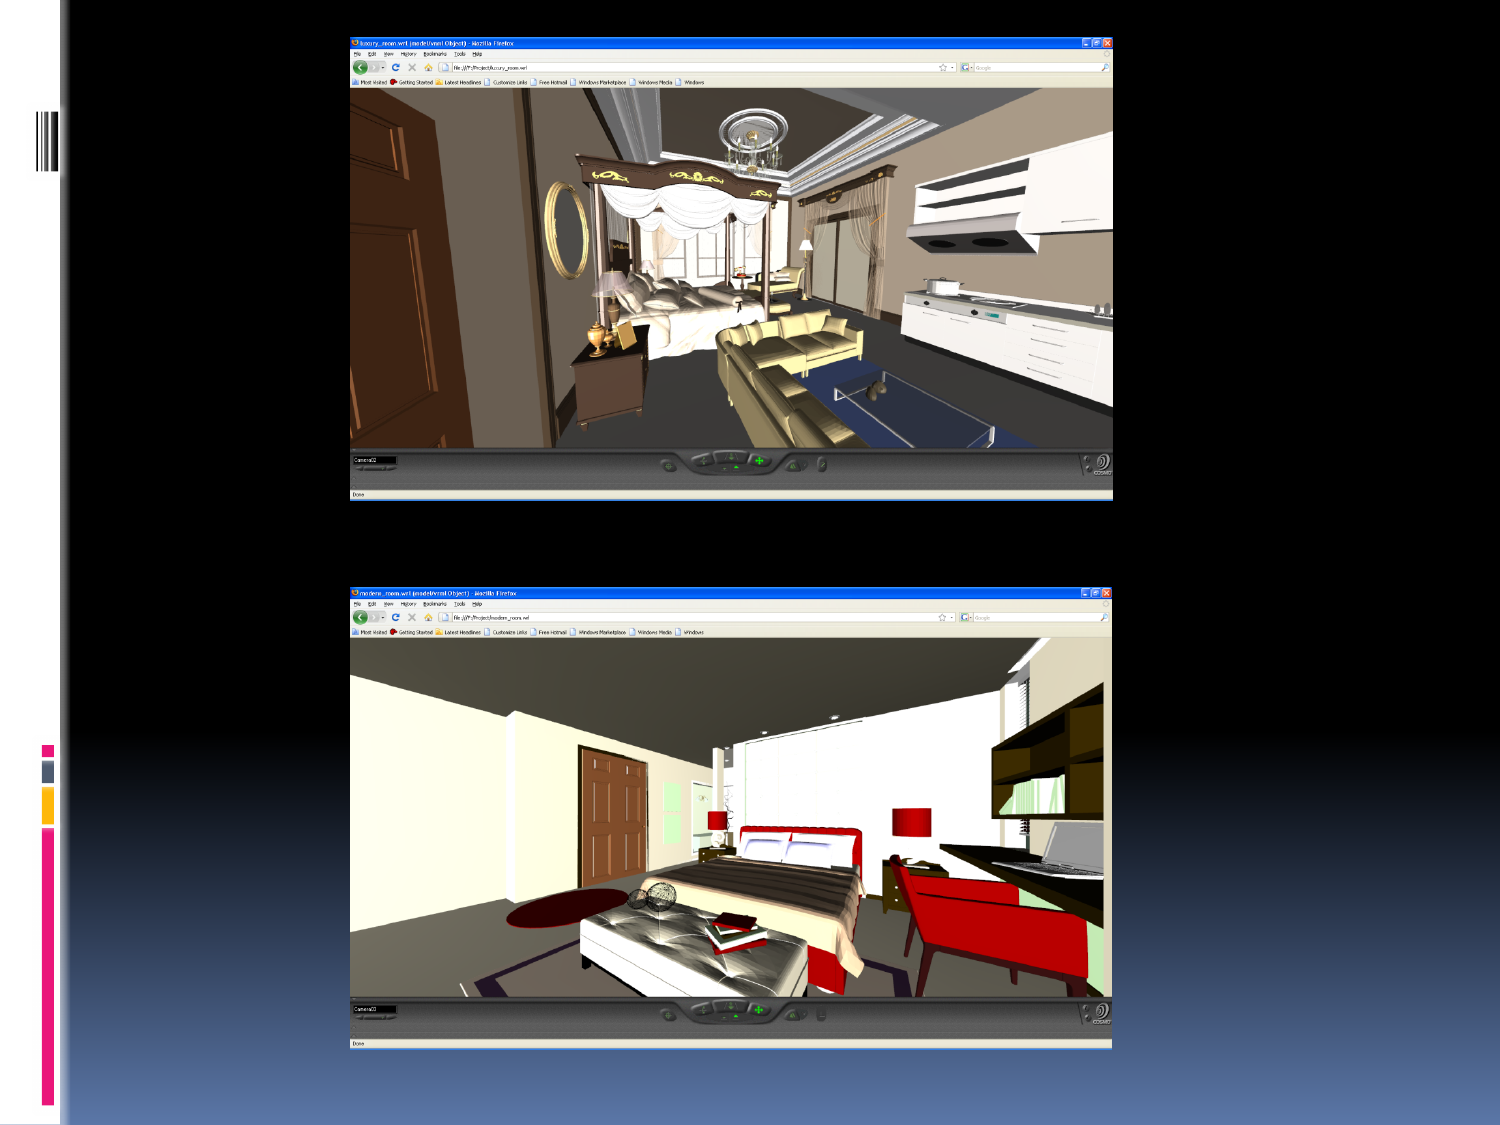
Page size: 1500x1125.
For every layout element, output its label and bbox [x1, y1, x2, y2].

picture [349, 37, 1113, 501]
picture [349, 586, 1113, 1051]
